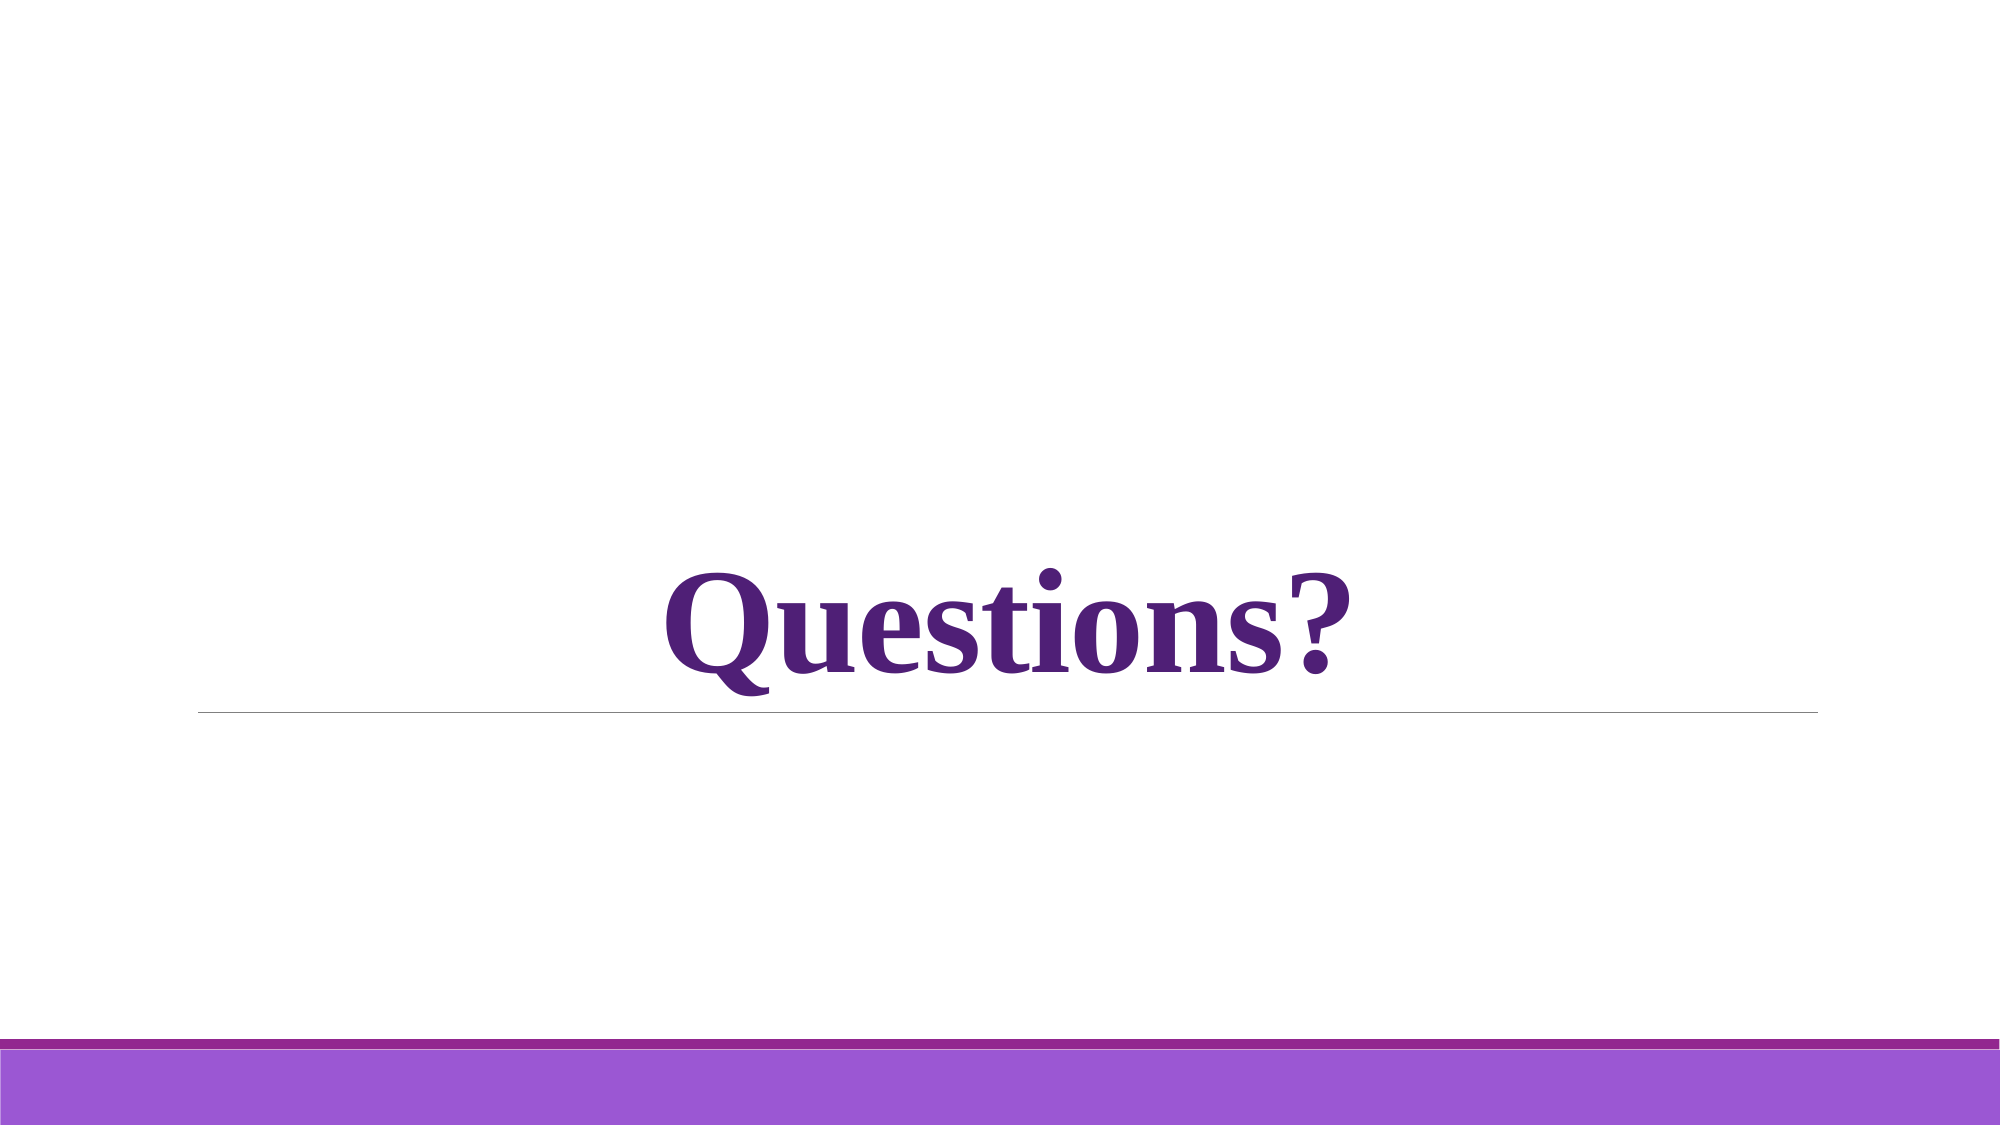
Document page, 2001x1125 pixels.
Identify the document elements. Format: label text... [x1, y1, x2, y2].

title Questions? [206, 235, 1812, 711]
